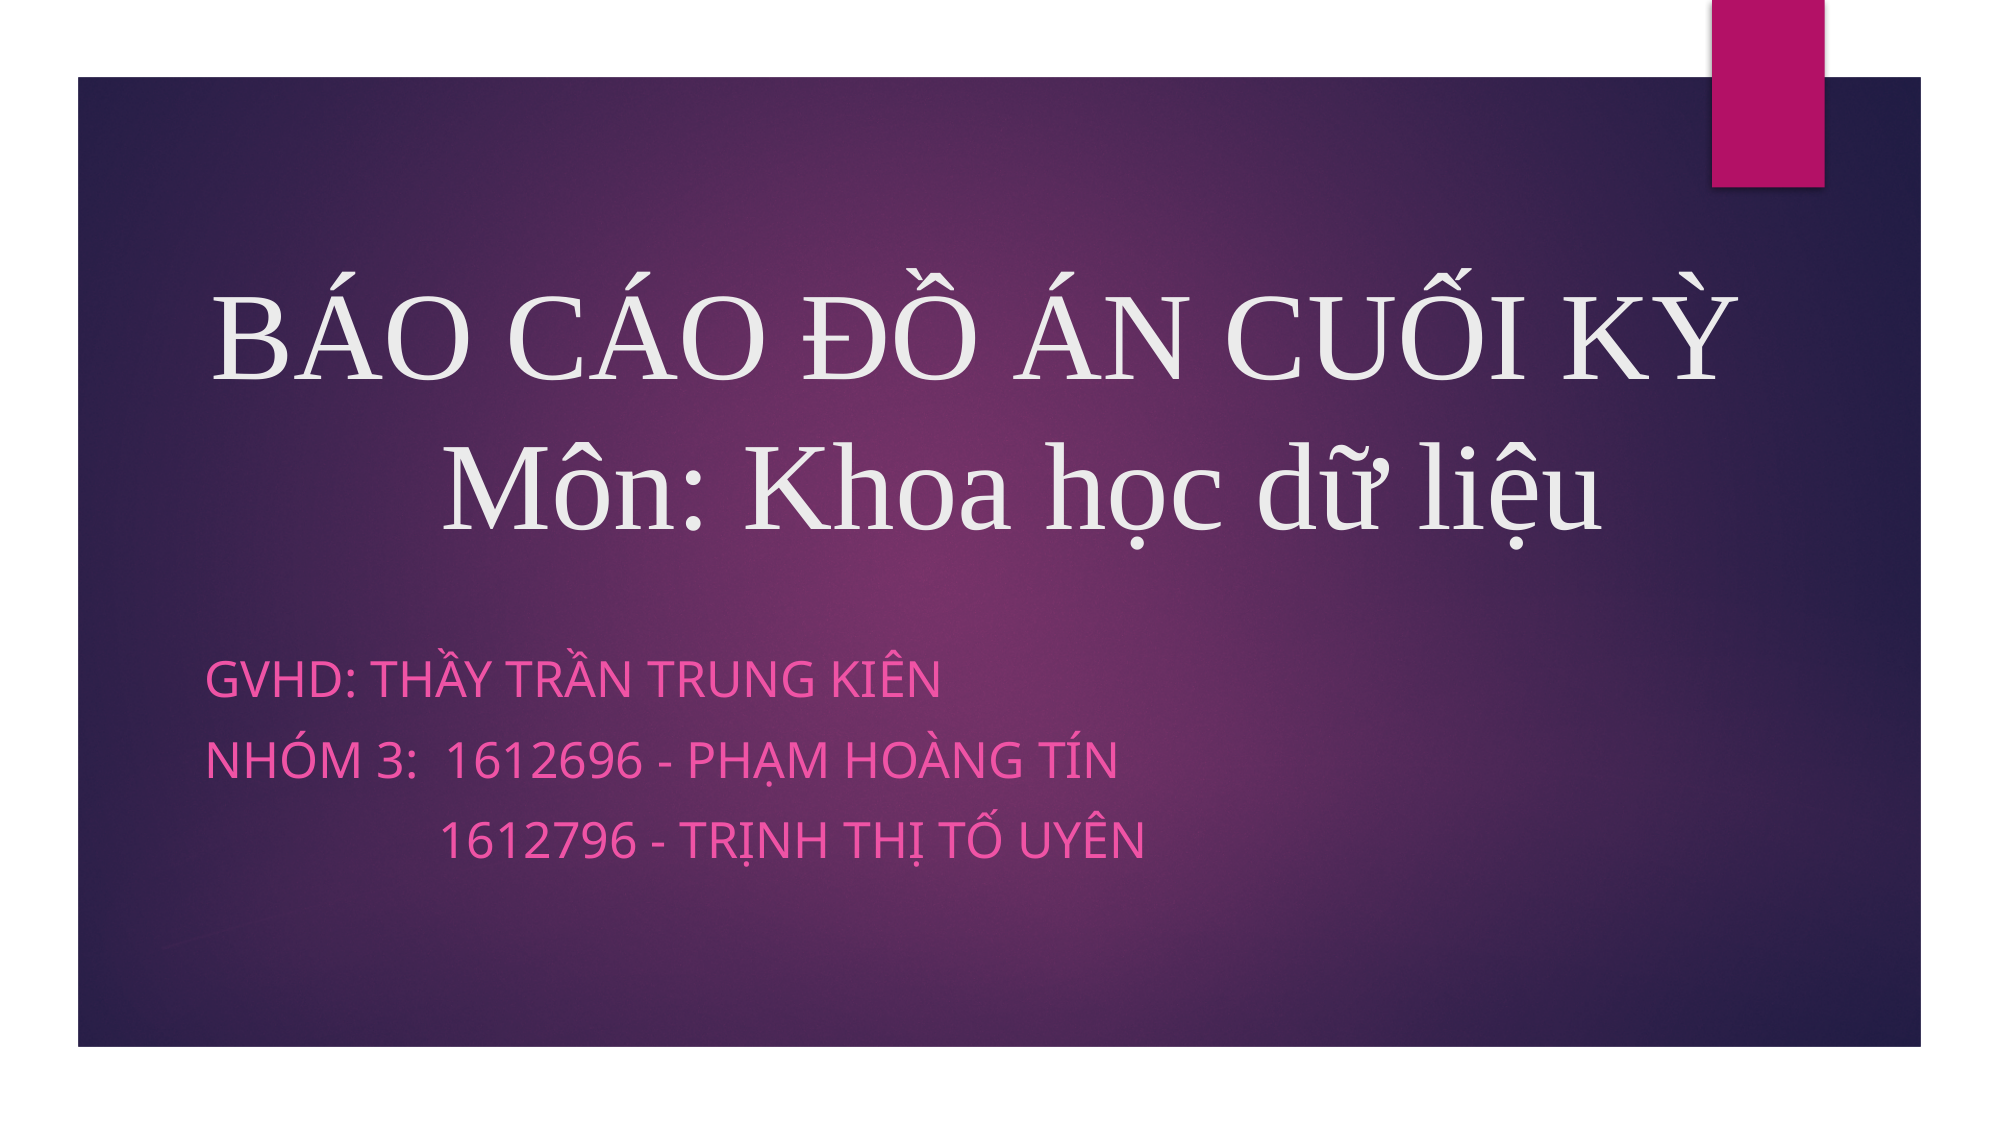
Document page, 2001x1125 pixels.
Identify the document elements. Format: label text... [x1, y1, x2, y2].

subtitle GVHD: Thầy Trần trung kiên Nhóm 3: 1612696 - phạm hoàng tín 1612796 - Trịnh thị tố uyên [189, 639, 1883, 925]
title BÁO CÁO ĐỒ ÁN CUỐI KỲ Môn: Khoa học dữ liệu [165, 210, 1786, 562]
